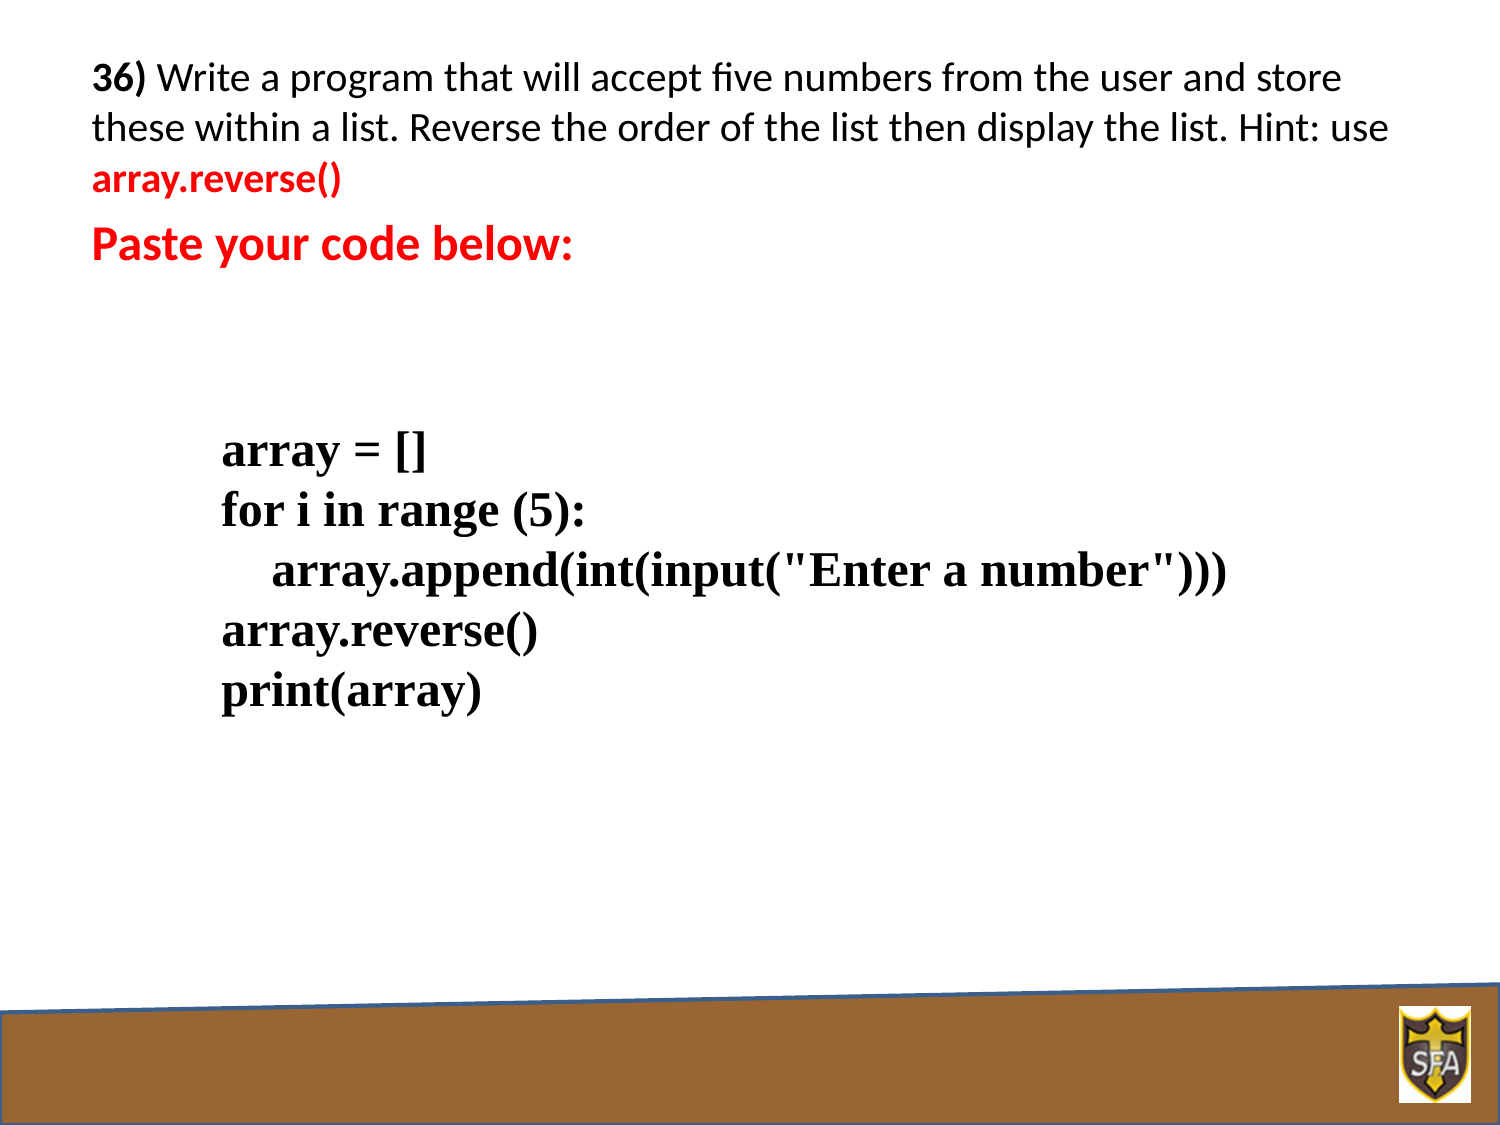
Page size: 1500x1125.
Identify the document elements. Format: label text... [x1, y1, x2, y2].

picture [1399, 1006, 1471, 1103]
list 36) Write a program that will accept five numbers from the user and store these within a list. Reverse the order of the list then display the list. Hint: use array.reverse() Paste your code below: [76, 42, 1427, 786]
text_box array = [] for i in range (5): array.append(int(input("Enter a number"))) array.reverse() print(array) [206, 408, 1385, 724]
